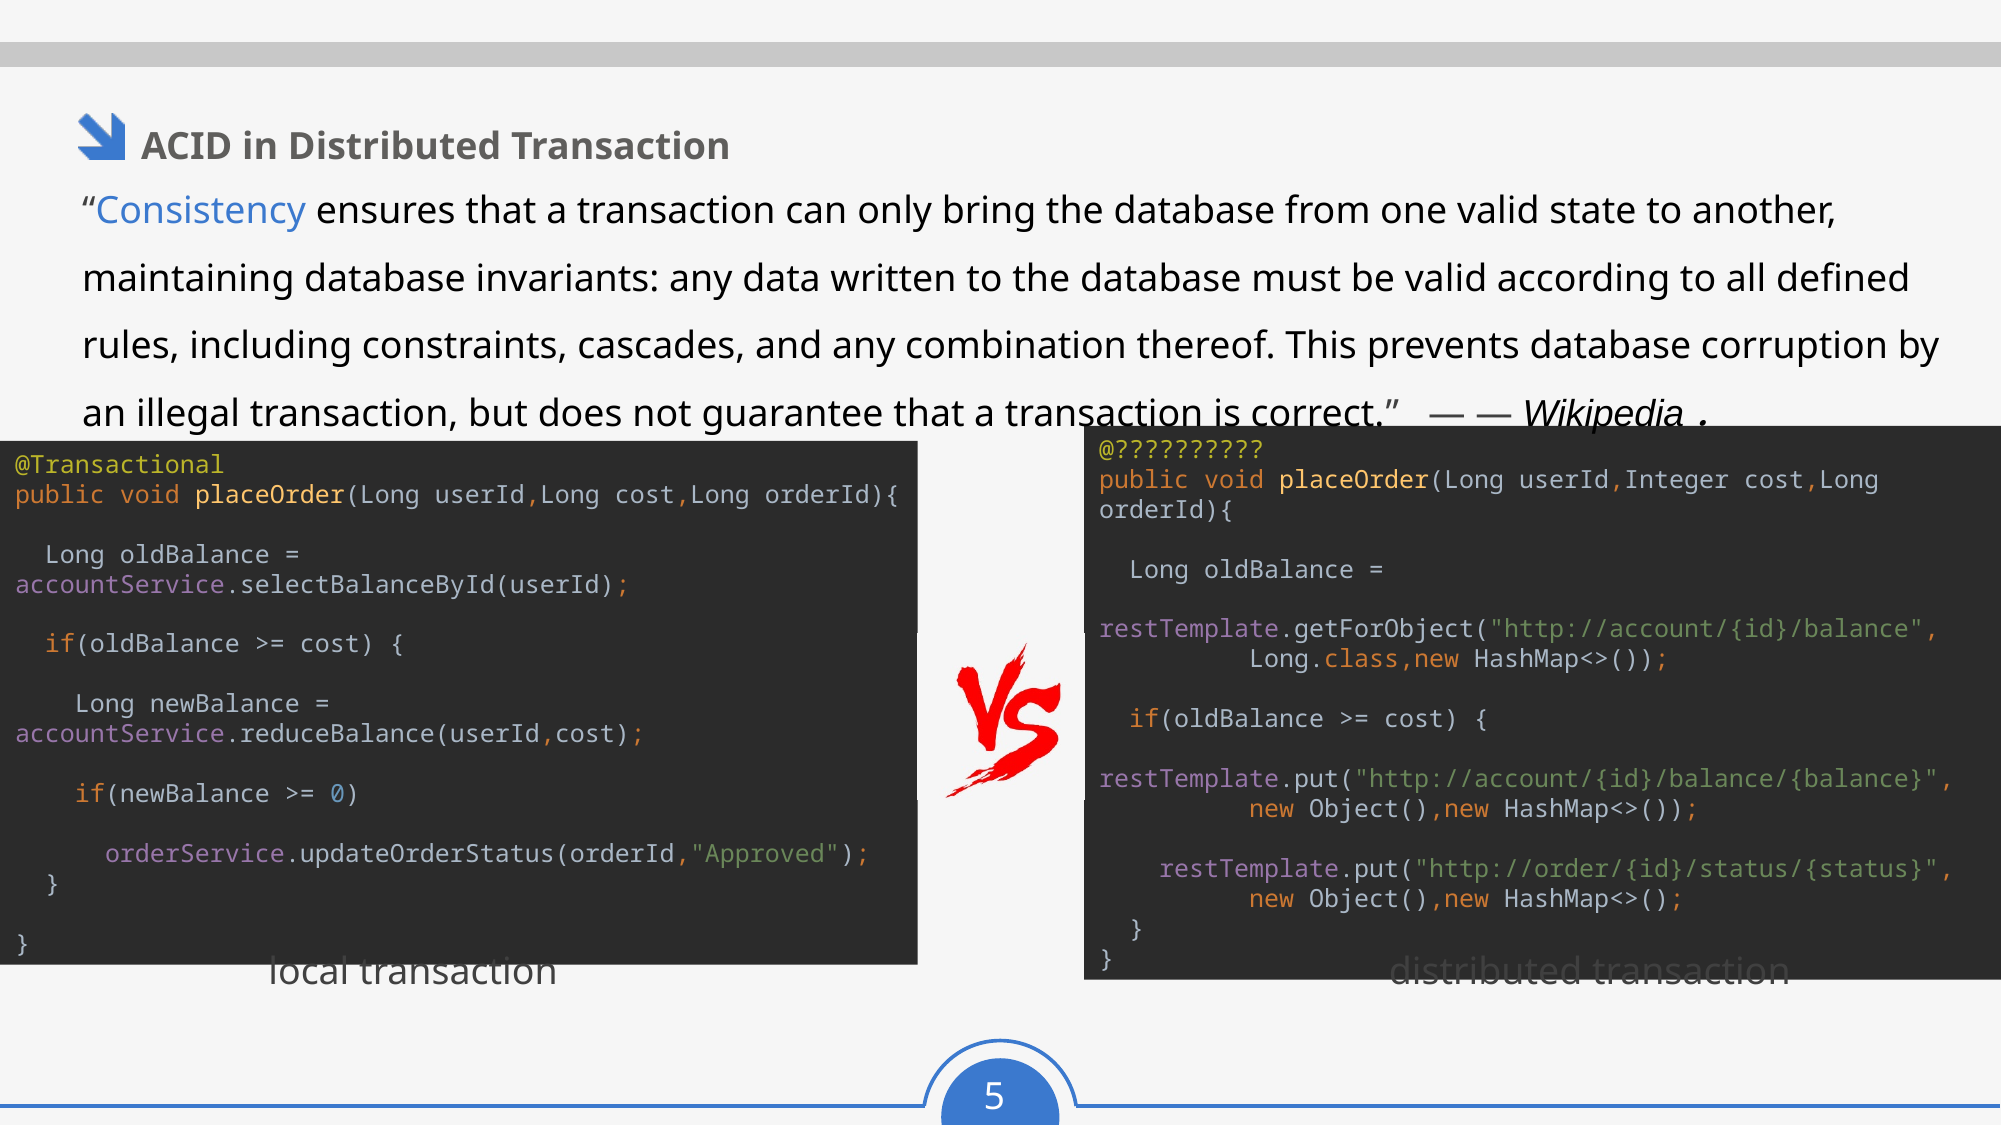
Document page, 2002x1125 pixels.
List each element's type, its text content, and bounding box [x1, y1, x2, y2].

text_box ACID in Distributed Transaction [126, 101, 1580, 156]
text_box “Consistency ensures that a transaction can only bring the database from one valid state to another, maintaining database invariants: any data written to the database must be valid according to all defined rules, including constraints, cascades, and any combination thereof. This prevents database corruption by an illegal transaction, but does not guarantee that a transaction is correct.” — — Wikipedia． [67, 156, 1993, 509]
picture [917, 633, 1085, 800]
text_box @?????????? public void placeOrder(Long userId,Integer cost,Long orderId){ Long oldBalance = restTemplate.getForObject("http://account/{id}/balance", Long.class,new HashMap<>()); if(oldBalance >= cost) { restTemplate.put("http://account/{id}/balance/{balance}", new Object(),new HashMap<>()); restTemplate.put("http://order/{id}/status/{status}", new Object(),new HashMap<>(); } } [1084, 425, 2001, 980]
text_box distributed transaction [1374, 940, 1806, 1000]
text_box @Transactional public void placeOrder(Long userId,Long cost,Long orderId){ Long oldBalance = accountService.selectBalanceById(userId); if(oldBalance >= cost) { Long newBalance = accountService.reduceBalance(userId,cost); if(newBalance >= 0) orderService.updateOrderStatus(orderId,"Approved"); } } [0, 440, 918, 965]
text_box local transaction [253, 939, 574, 1000]
picture [78, 113, 125, 160]
